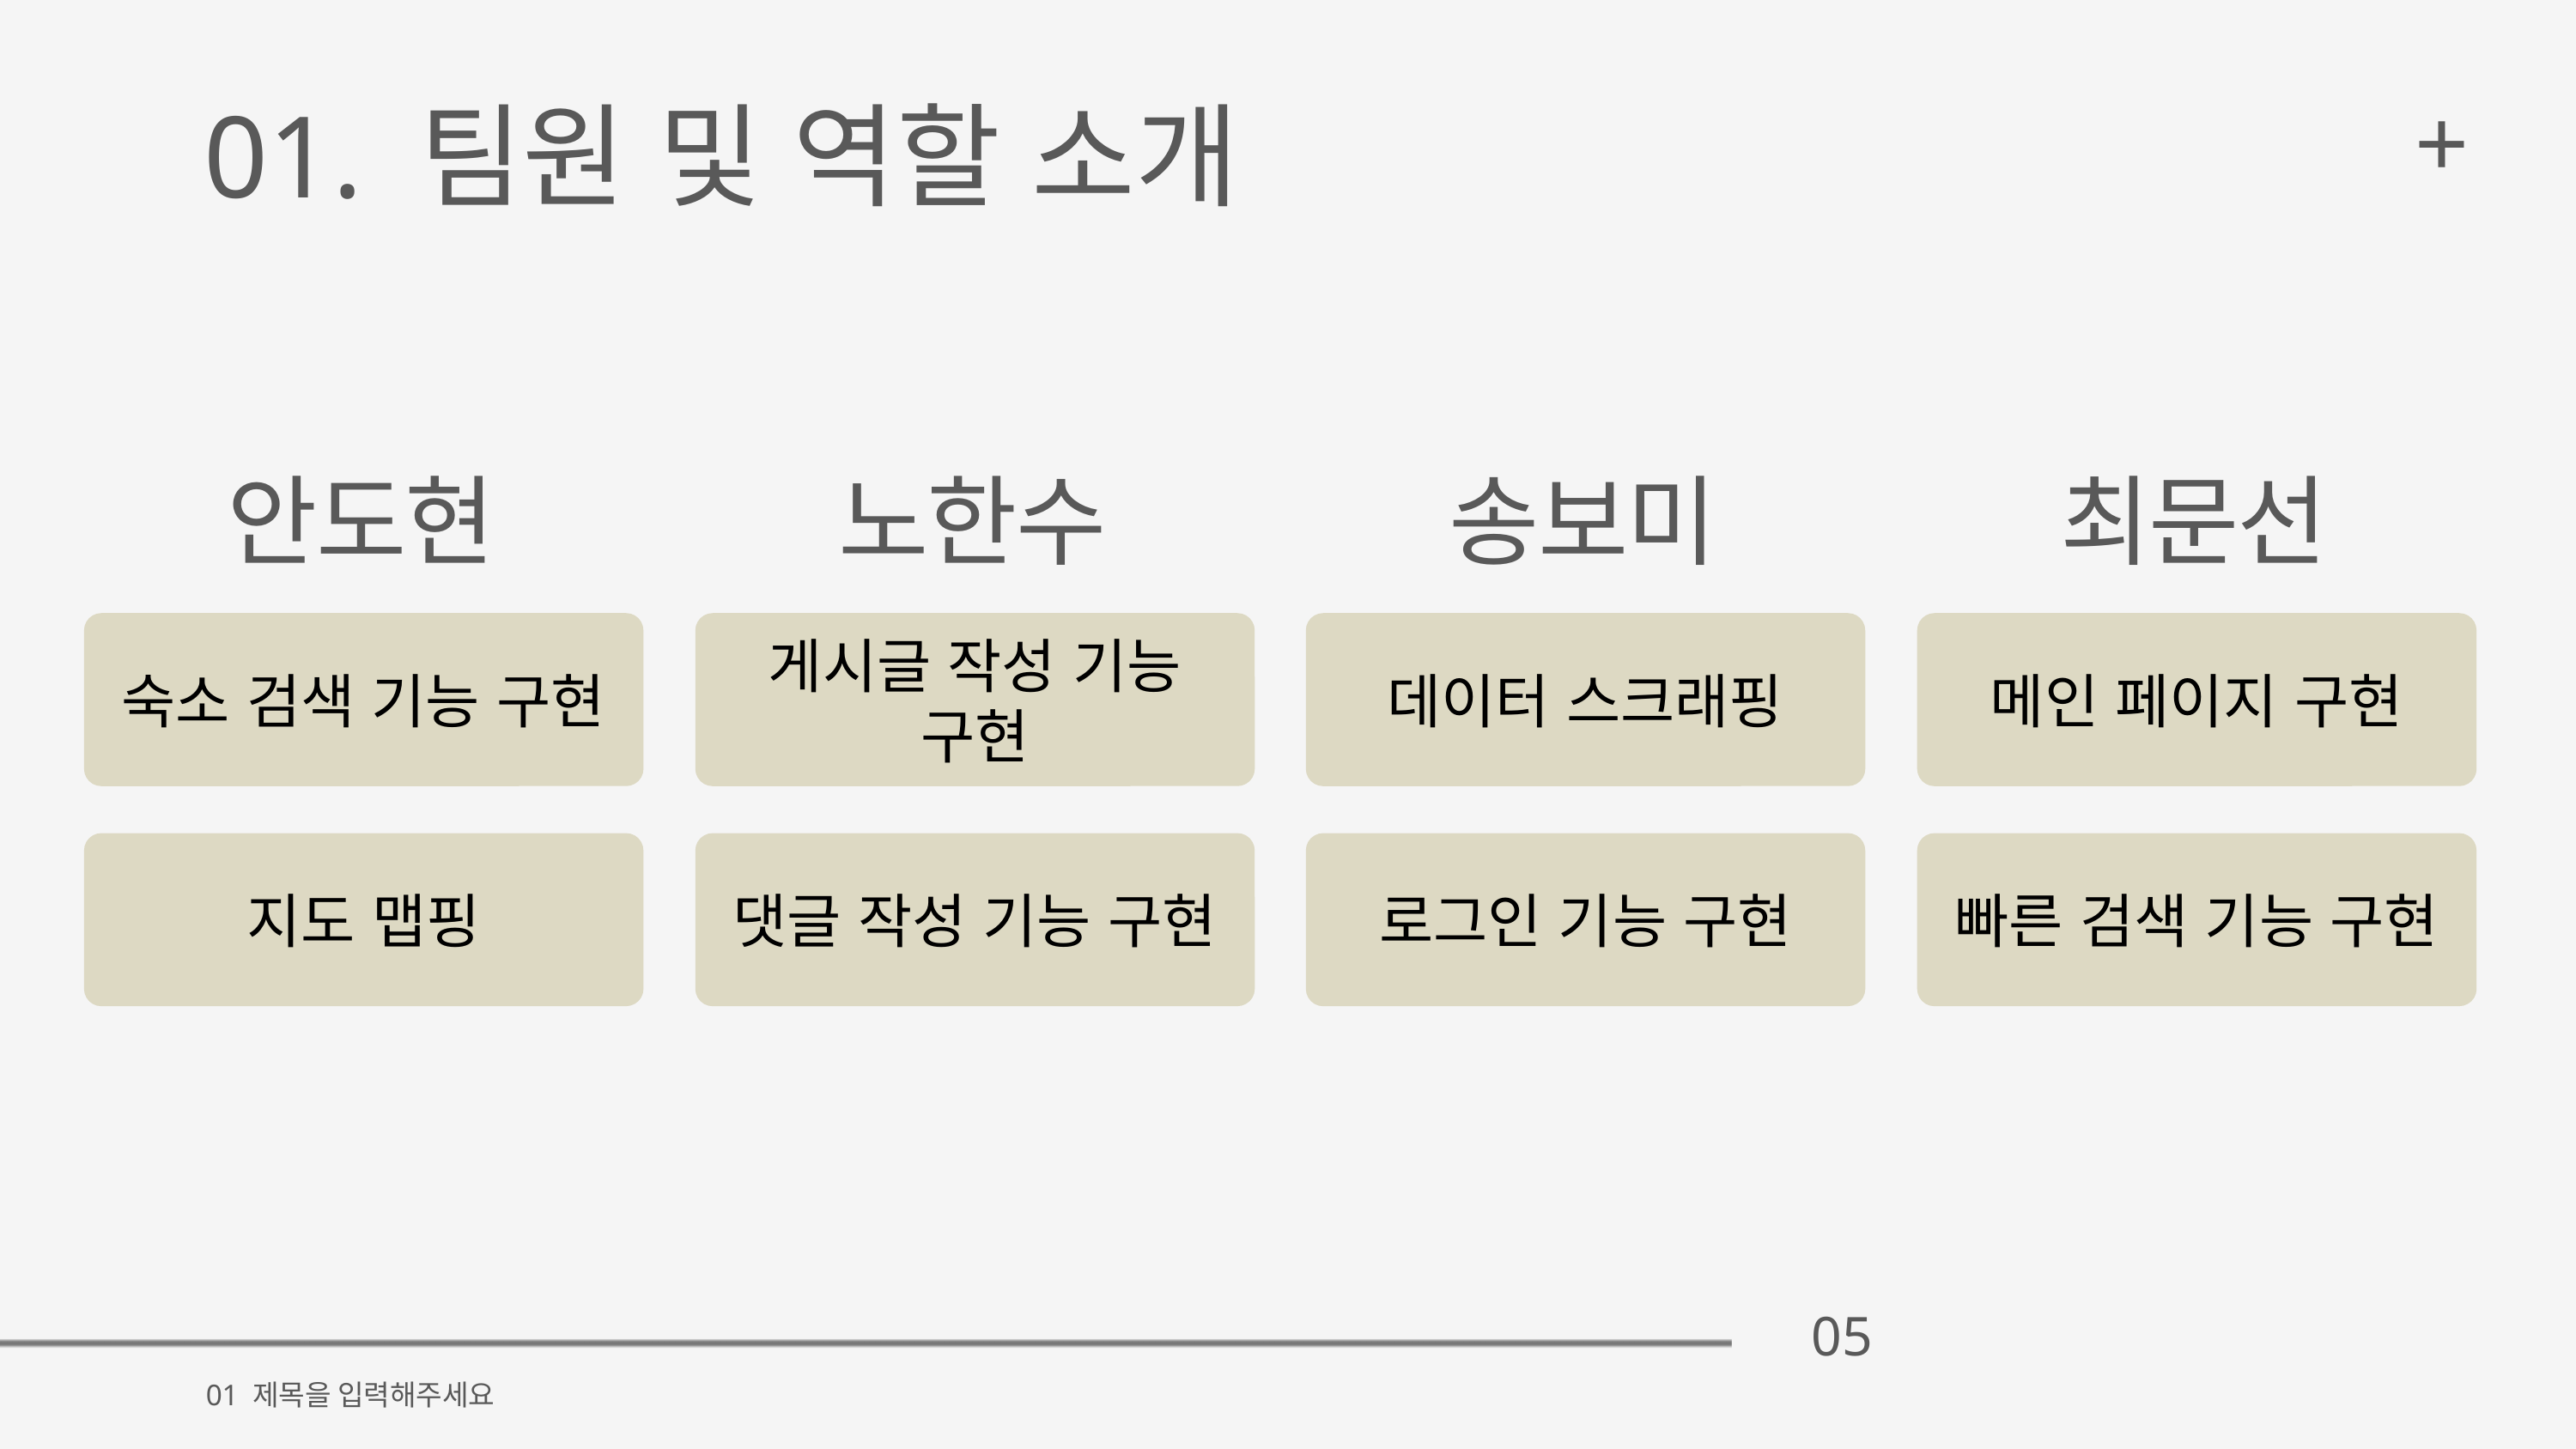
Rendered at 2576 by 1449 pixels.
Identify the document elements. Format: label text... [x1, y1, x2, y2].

text_box 01. 팀원 및 역할 소개 [191, 78, 1632, 282]
text_box 댓글 작성 기능 구현 [695, 833, 1255, 1007]
text_box 지도 맵핑 [83, 833, 644, 1007]
text_box 노한수 [826, 452, 1279, 565]
text_box 안도현 [215, 452, 668, 565]
text_box 05 [1765, 1295, 1919, 1392]
text_box 데이터 스크래핑 [1305, 613, 1866, 786]
text_box + [2390, 76, 2495, 250]
text_box 숙소 검색 기능 구현 [83, 613, 644, 786]
text_box 최문선 [2047, 452, 2501, 565]
text_box 로그인 기능 구현 [1305, 833, 1866, 1007]
text_box 01 제목을 입력해주세요 [193, 1370, 781, 1422]
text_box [0, 1331, 1733, 1356]
text_box 빠른 검색 기능 구현 [1917, 833, 2477, 1007]
text_box 송보미 [1437, 452, 1890, 565]
text_box 게시글 작성 기능 구현 [695, 613, 1255, 786]
text_box 메인 페이지 구현 [1917, 613, 2477, 786]
